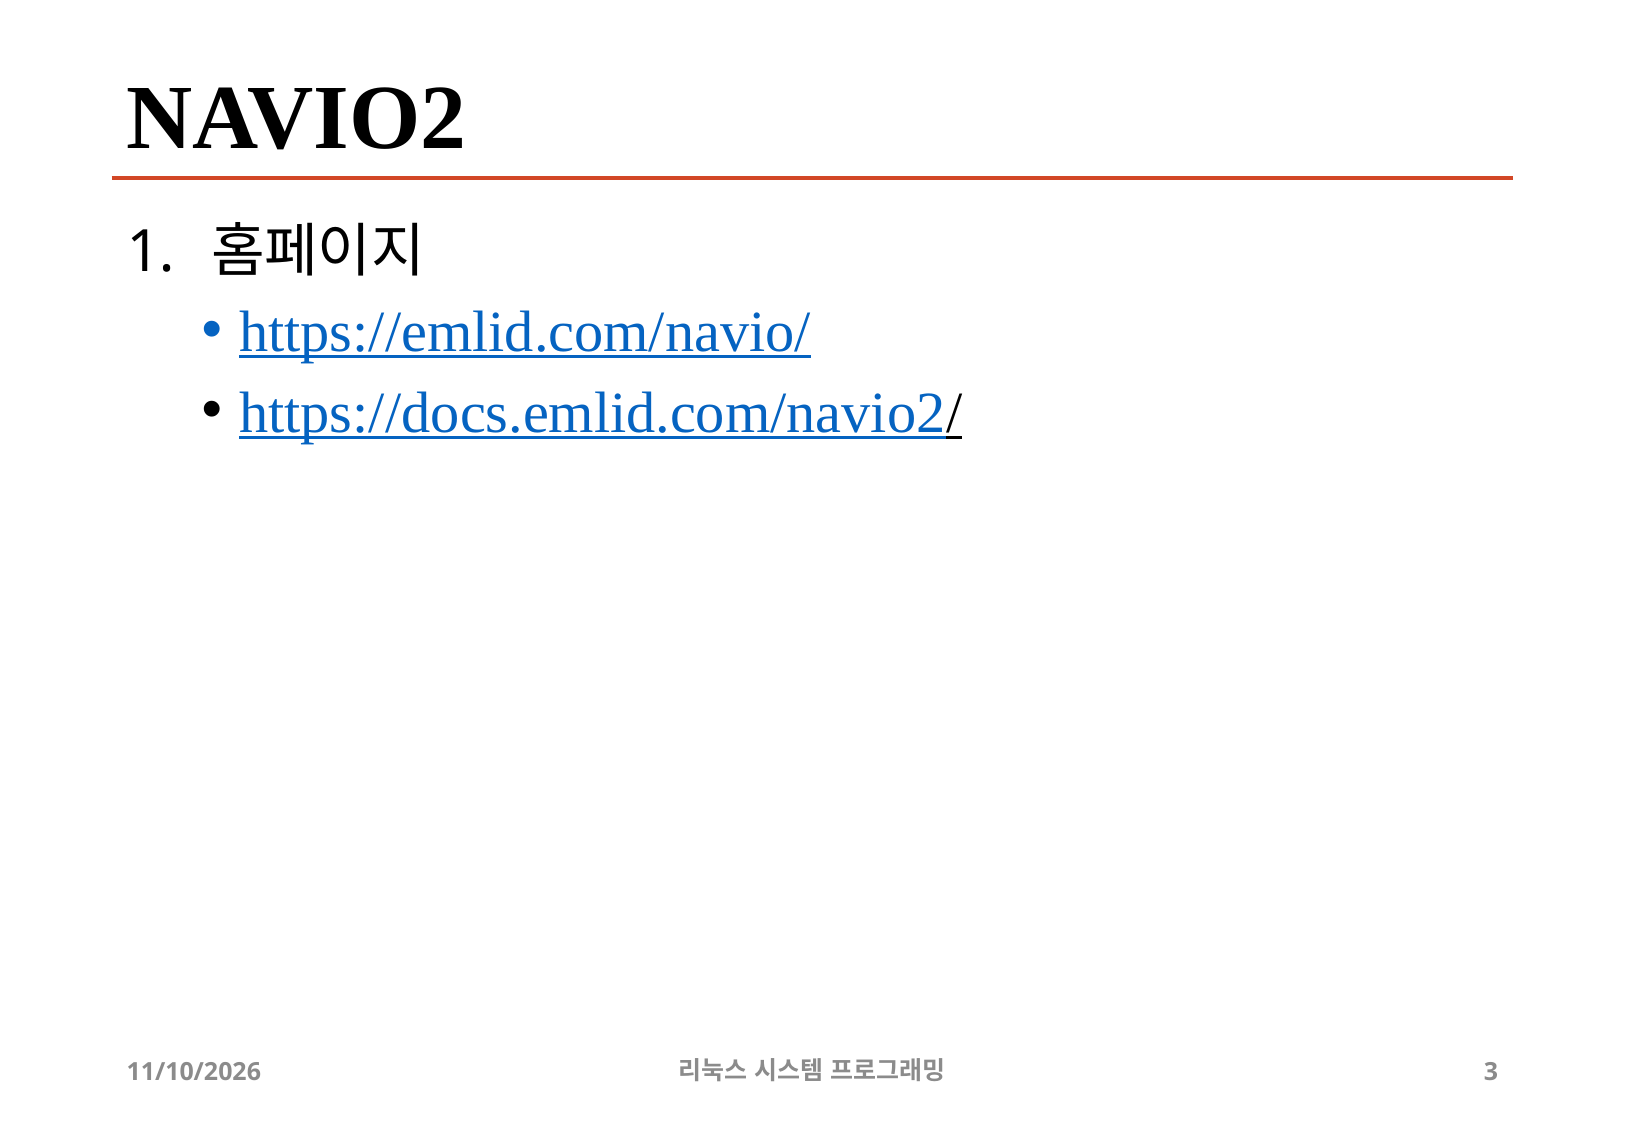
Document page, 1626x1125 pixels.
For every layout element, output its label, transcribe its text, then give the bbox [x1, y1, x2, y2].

slide_number 3 [1433, 1042, 1514, 1103]
list 홈페이지 https://emlid.com/navio/ https://docs.emlid.com/navio2/ [111, 205, 1514, 1015]
footer 리눅스 시스템 프로그래밍 [538, 1042, 1087, 1103]
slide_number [111, 1042, 303, 1103]
title NAVIO2 [111, 59, 1514, 179]
